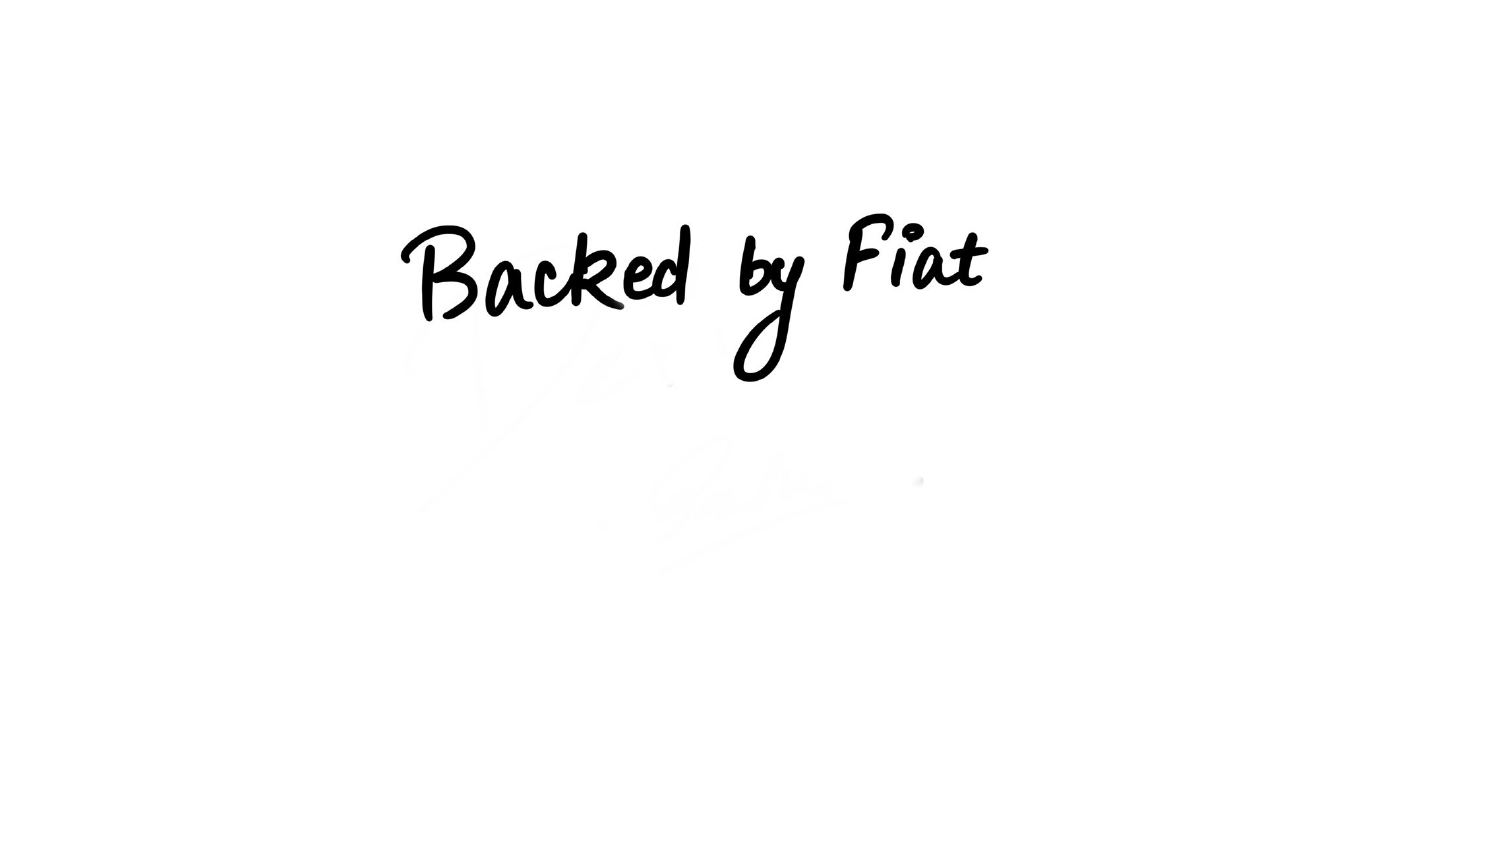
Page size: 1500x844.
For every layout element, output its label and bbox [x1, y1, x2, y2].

picture [328, 127, 1172, 716]
